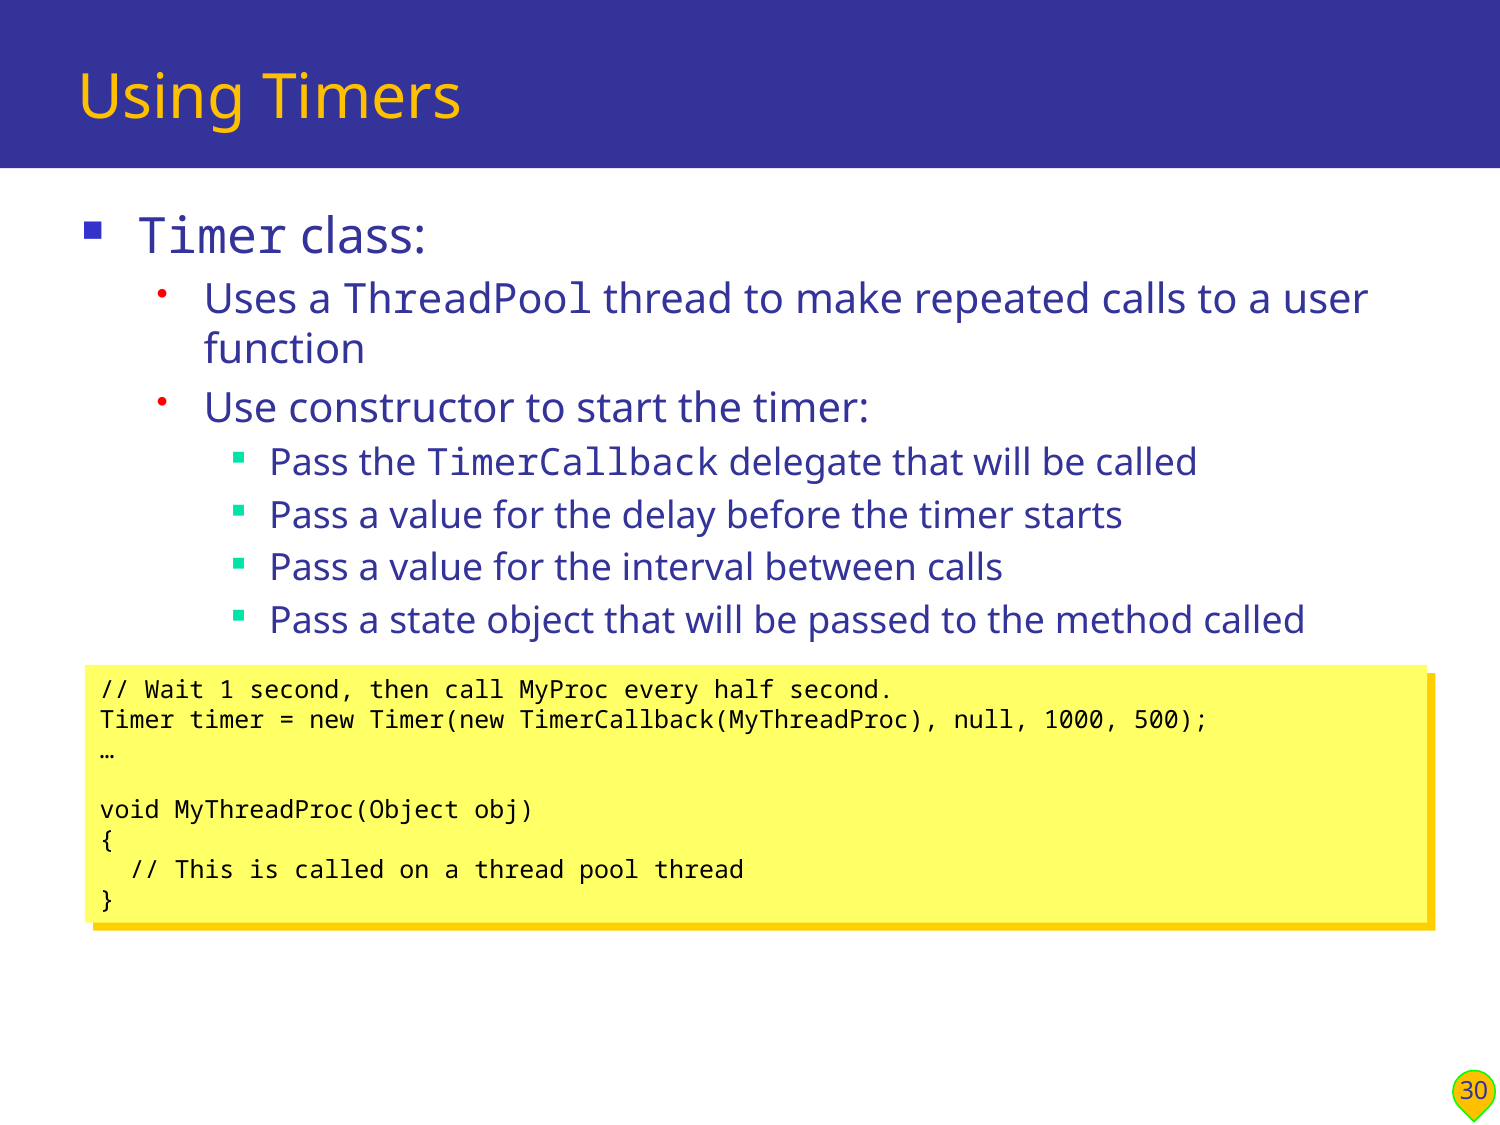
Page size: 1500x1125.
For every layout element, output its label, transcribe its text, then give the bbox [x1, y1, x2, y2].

text_box // Wait 1 second, then call MyProc every half second. Timer timer = new Timer(new TimerCallback(MyThreadProc), null, 1000, 500); … void MyThreadProc(Object obj) { // This is called on a thread pool thread } [84, 664, 1428, 923]
list Timer class: Uses a ThreadPool thread to make repeated calls to a user function Use constructor to start the timer: Pass the TimerCallback delegate that will be called Pass a value for the delay before the timer starts Pass a value for the interval between calls Pass a state object that will be passed to the method called [66, 196, 1460, 1007]
title Using Timers [61, 24, 1465, 139]
footer 30 [1431, 1040, 1500, 1117]
